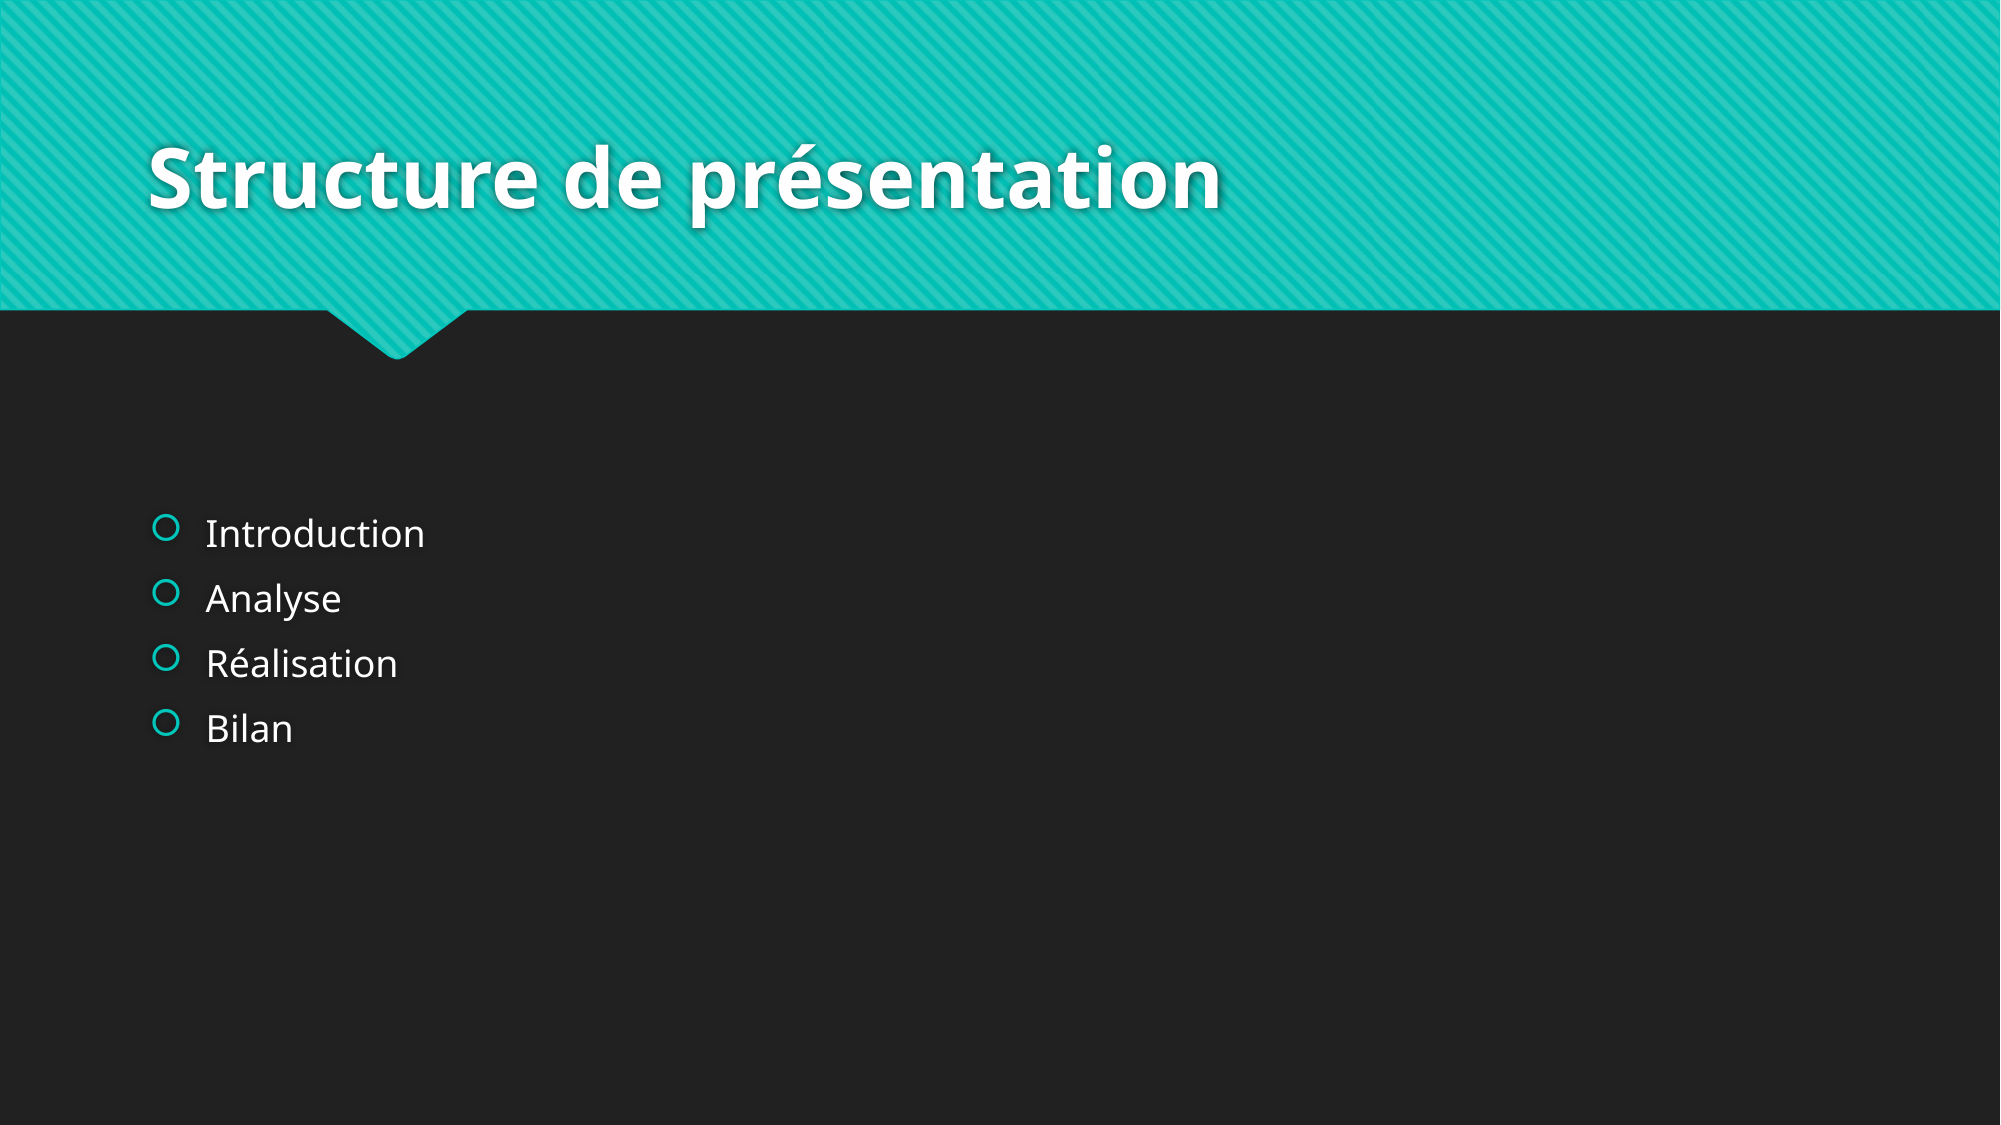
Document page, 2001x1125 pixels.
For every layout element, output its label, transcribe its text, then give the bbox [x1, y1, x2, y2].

list Introduction Analyse Réalisation Bilan [134, 364, 1866, 962]
title Structure de présentation [132, 73, 1868, 233]
